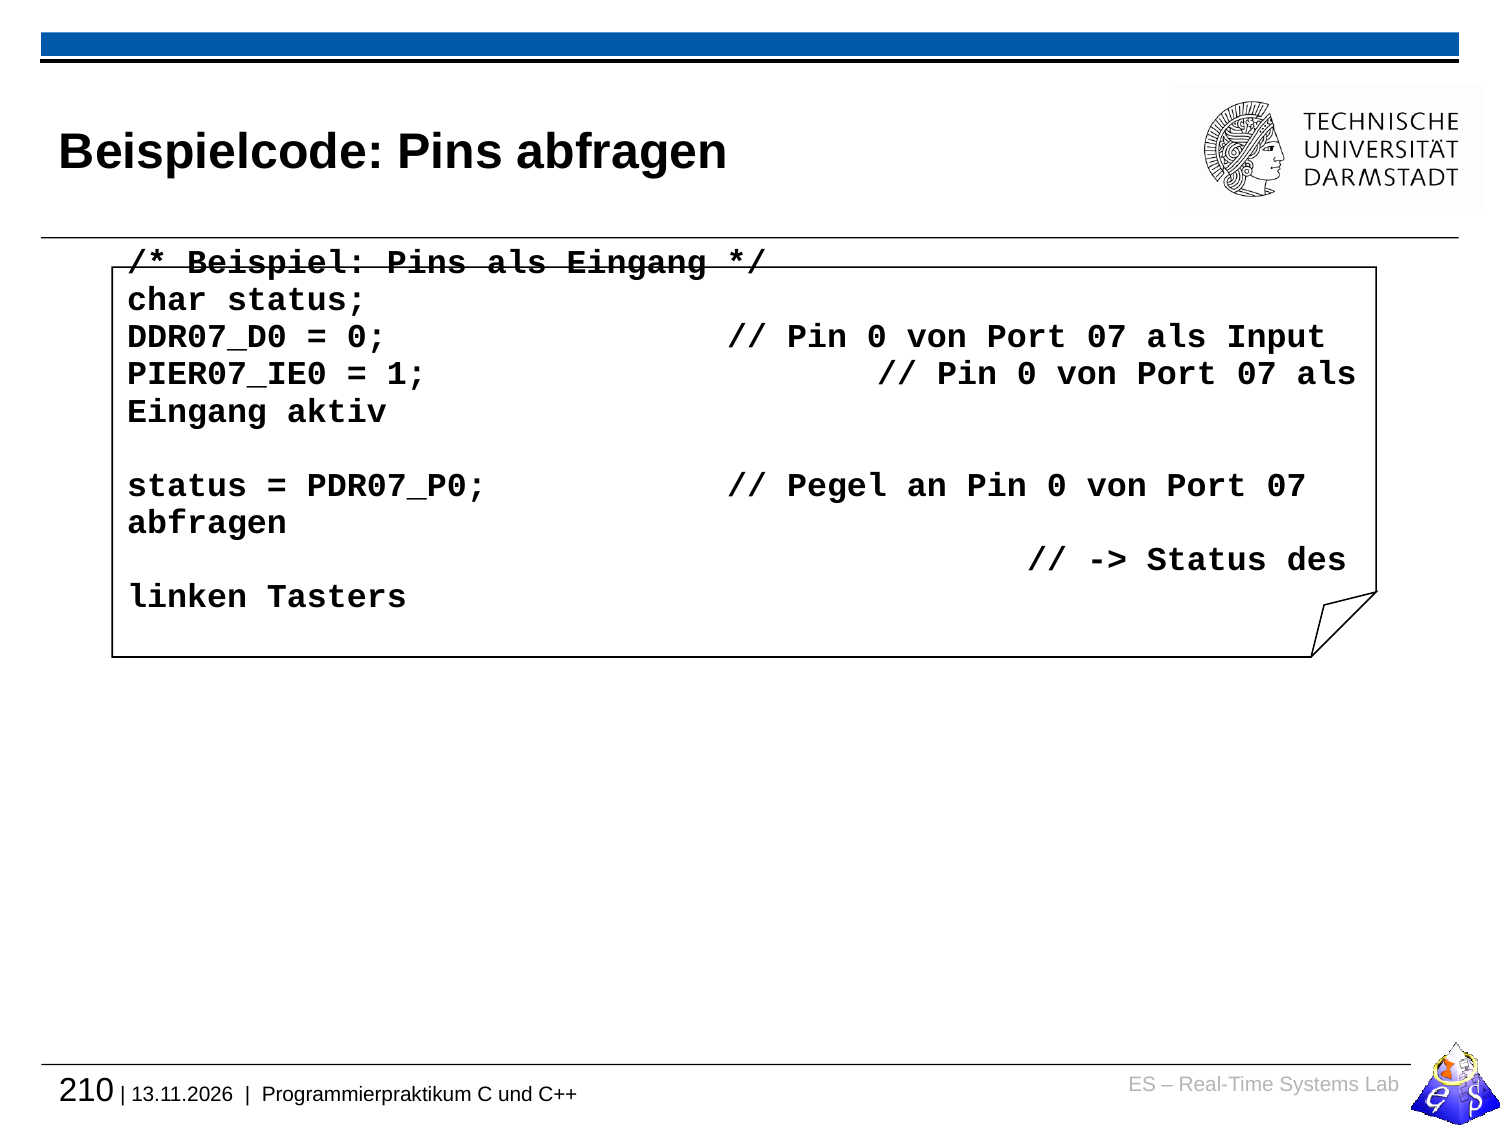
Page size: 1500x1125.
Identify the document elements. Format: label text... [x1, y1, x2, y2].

picture [1187, 84, 1483, 214]
title Beispielcode: Pins abfragen [58, 80, 1187, 218]
picture [1411, 1041, 1500, 1125]
text_box /* Beispiel: Pins als Eingang */ char status; DDR07_D0 = 0; // Pin 0 von Port 07 als Input PIER07_IE0 = 1; // Pin 0 von Port 07 als Eingang aktiv status = PDR07_P0; // Pegel an Pin 0 von Port 07 abfragen // -> Status des linken Tasters [112, 267, 1377, 657]
